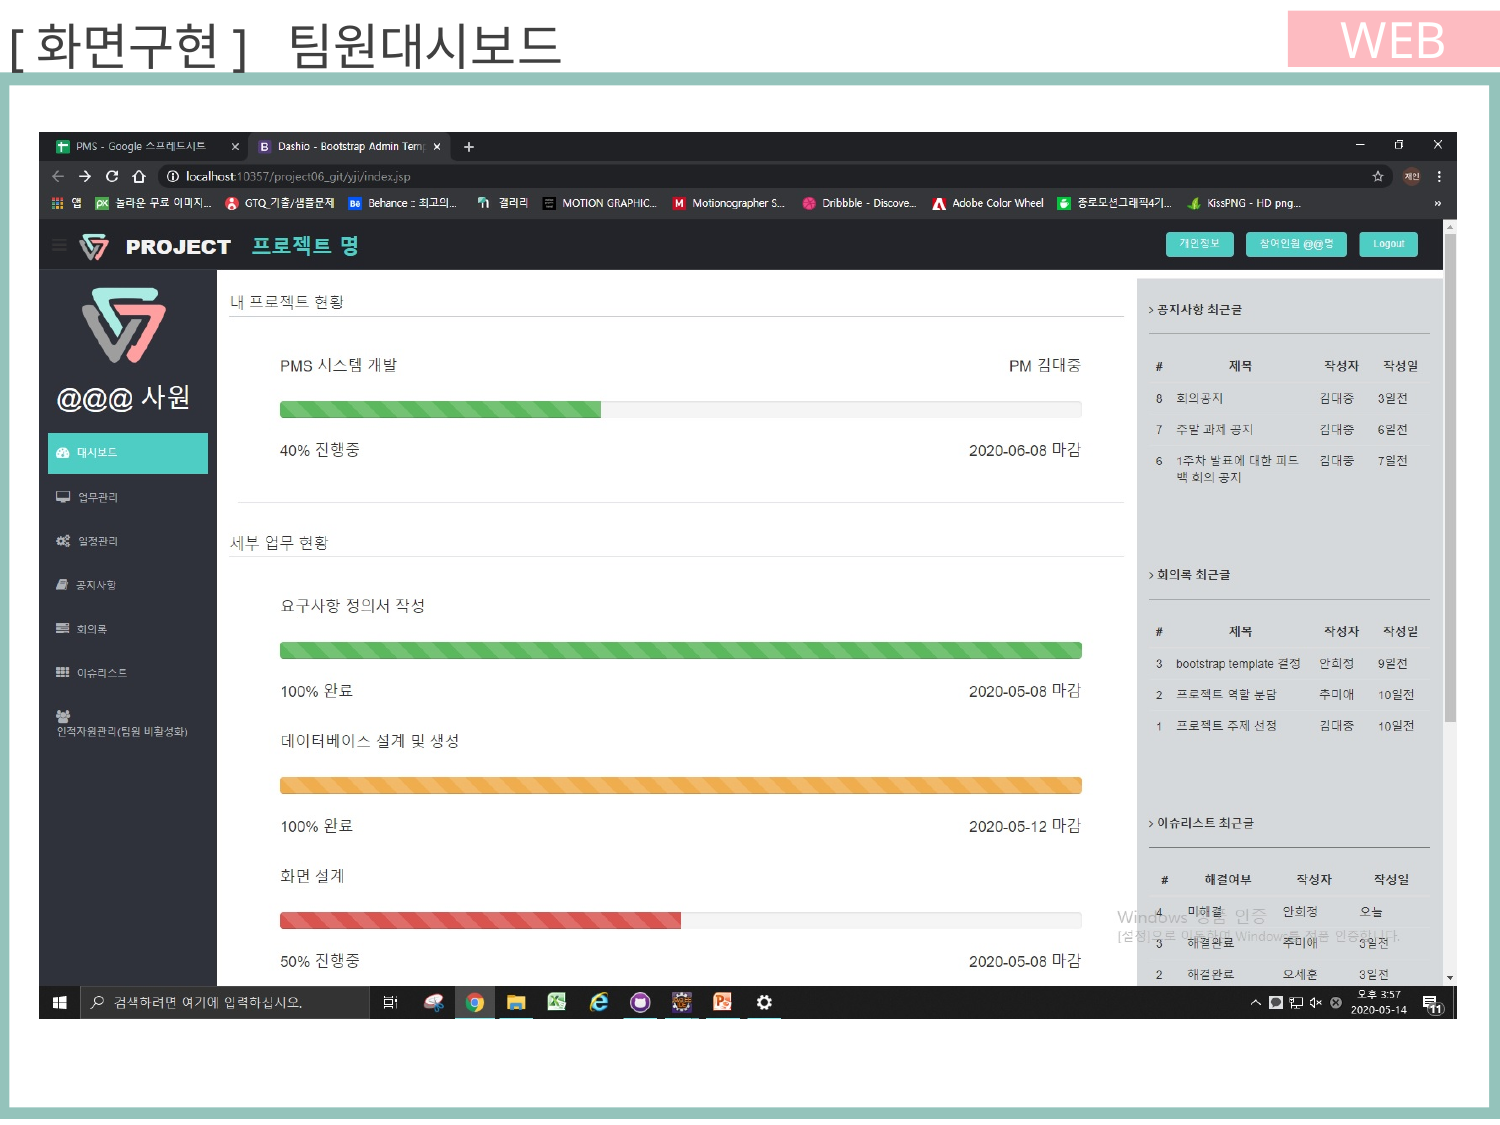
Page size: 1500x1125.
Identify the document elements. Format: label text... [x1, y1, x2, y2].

text_box [화면구현] 팀원대시보드 [0, 0, 589, 71]
text_box WEB [1286, 9, 1500, 69]
picture [39, 132, 1458, 1019]
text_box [0, 72, 1500, 1120]
